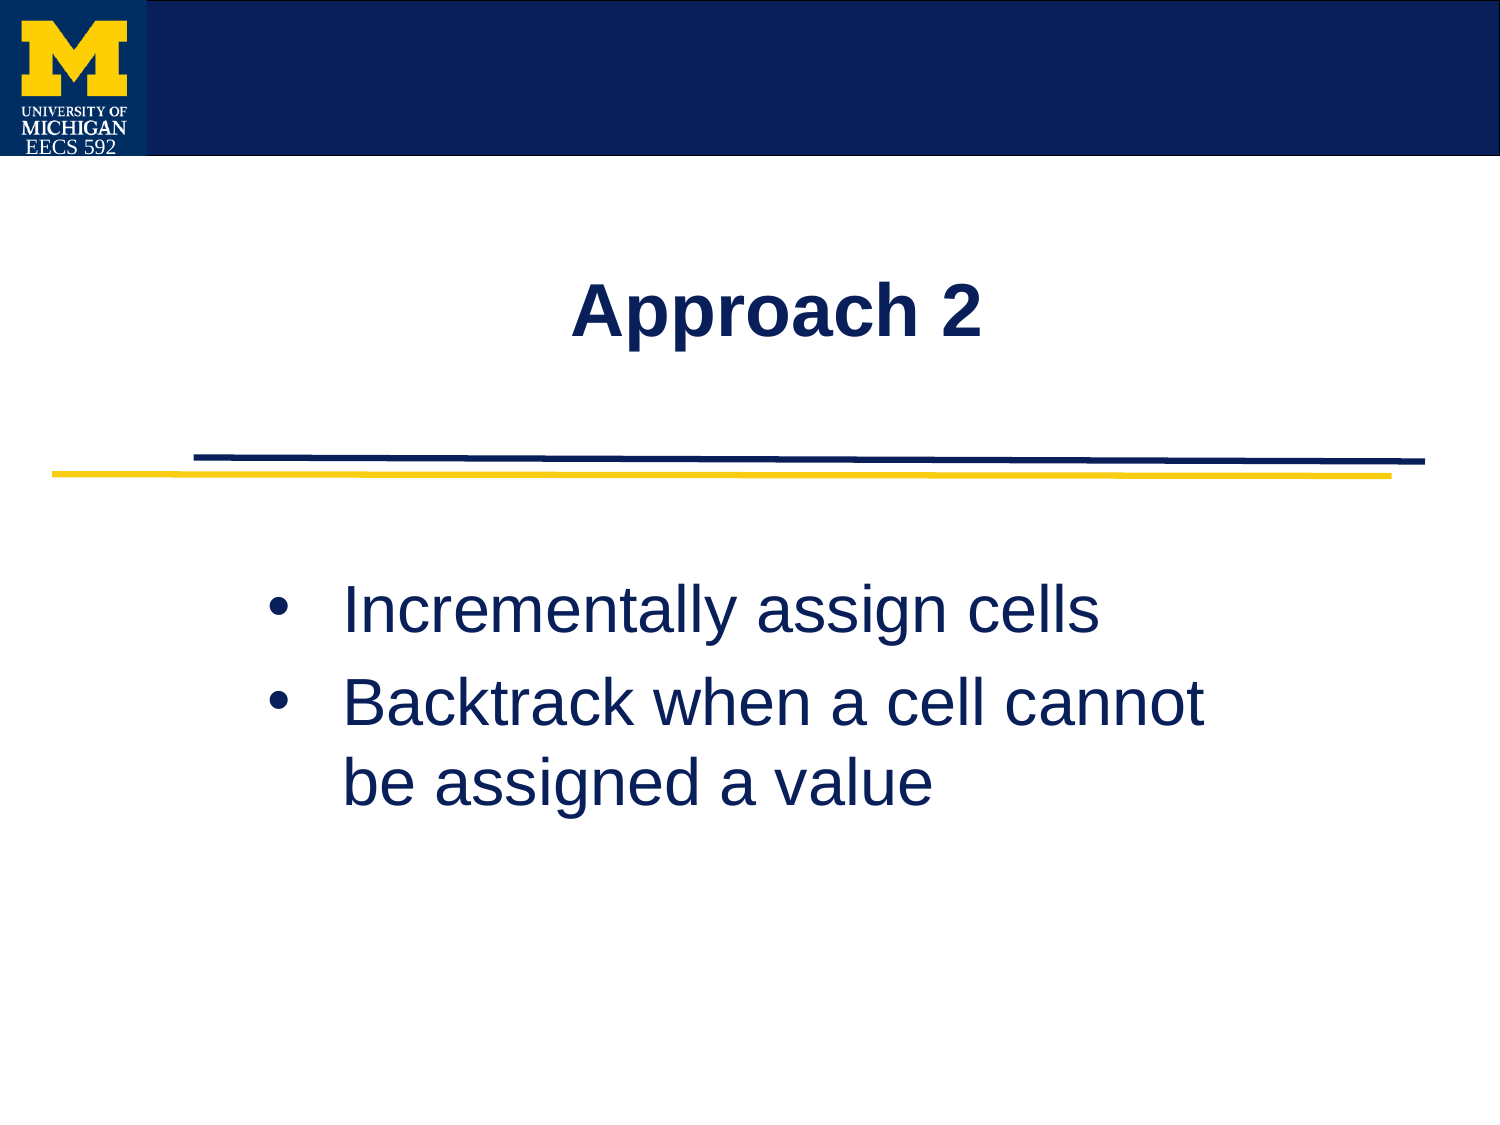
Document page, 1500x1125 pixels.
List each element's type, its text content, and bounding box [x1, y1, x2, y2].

title Approach 2 [139, 212, 1415, 400]
subtitle Incrementally assign cells Backtrack when a cell cannot be assigned a value [252, 558, 1303, 846]
picture [0, 0, 147, 156]
